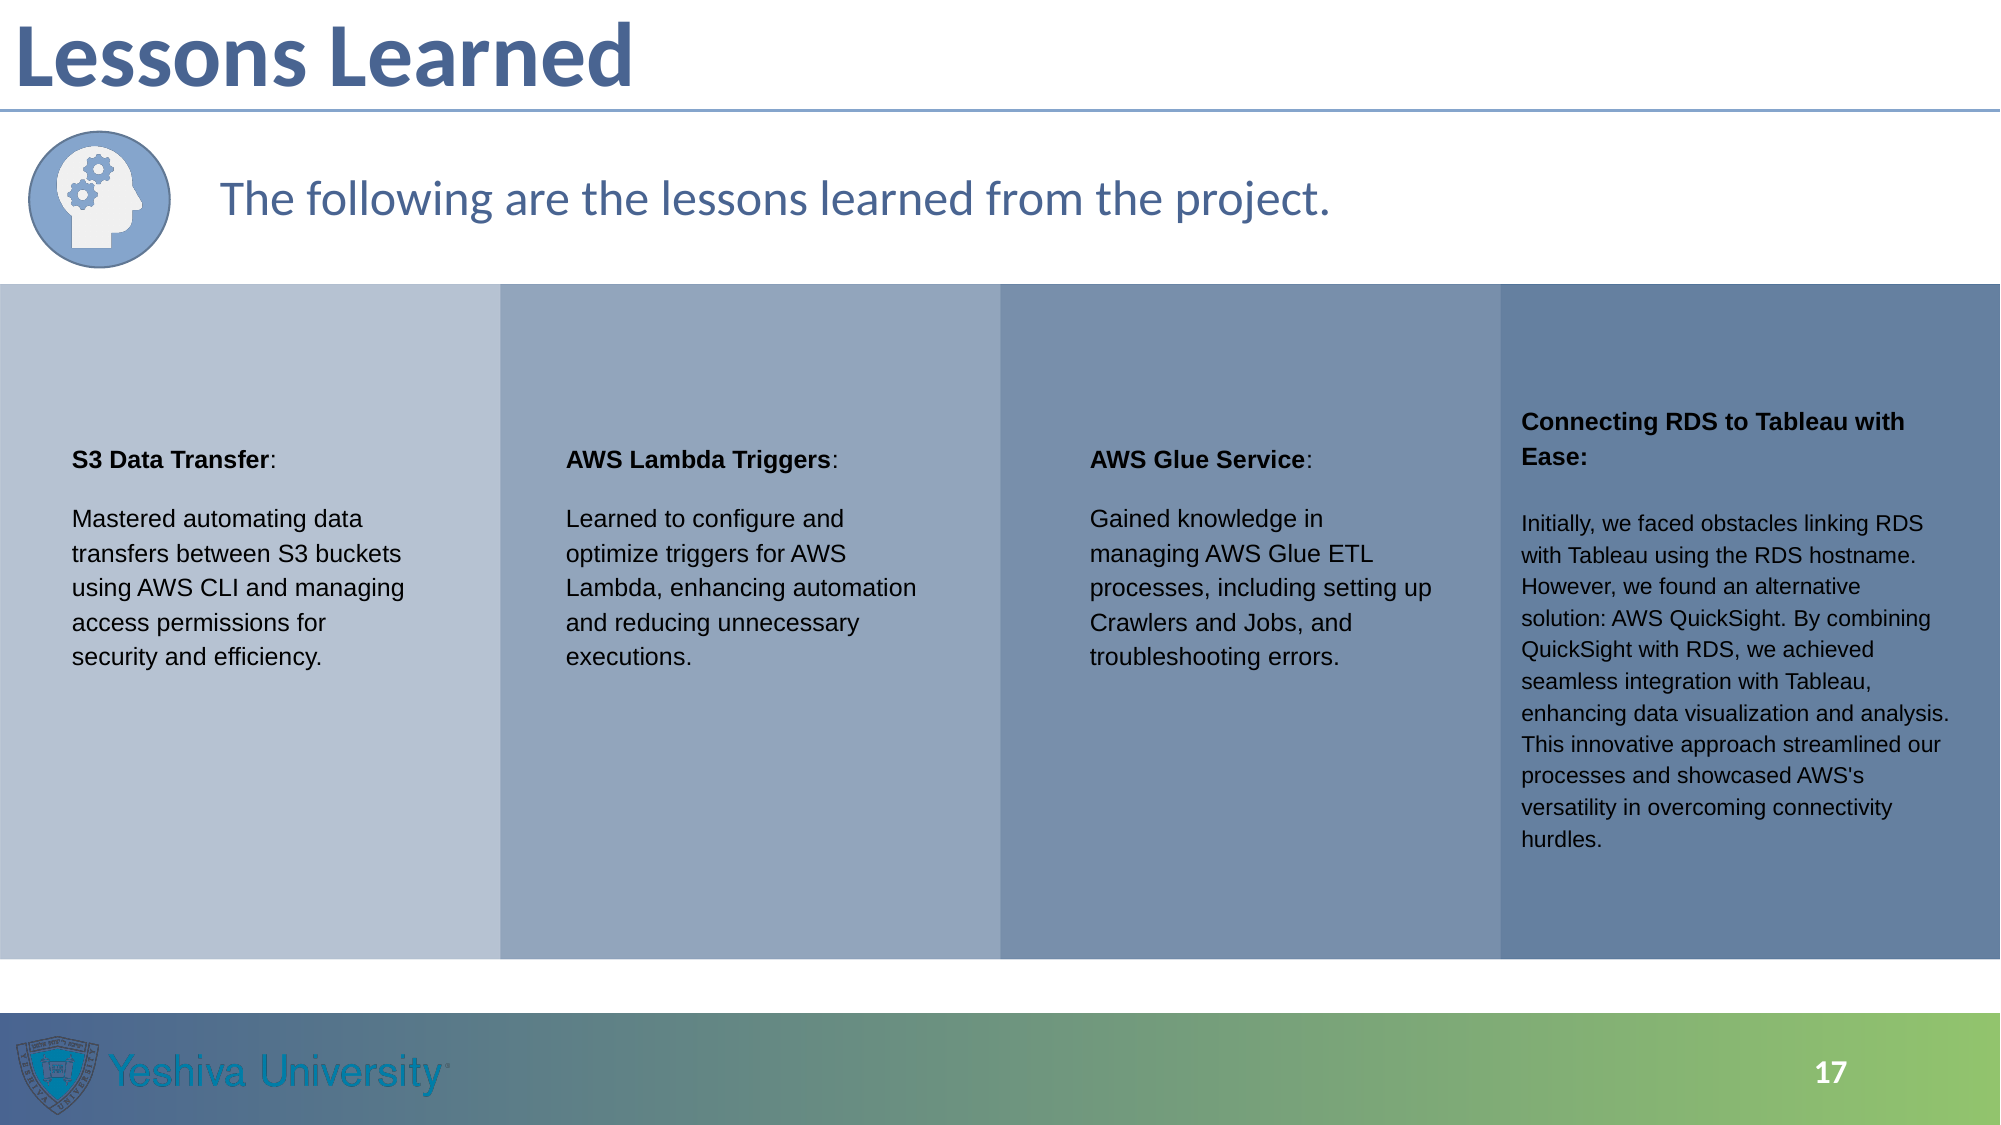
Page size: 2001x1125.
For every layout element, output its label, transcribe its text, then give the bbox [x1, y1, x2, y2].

picture [16, 1036, 450, 1115]
text_box [72, 131, 127, 137]
text_box The following are the lessons learned from the project. [204, 157, 1486, 233]
list AWS Lambda Triggers: Learned to configure and optimize triggers for AWS Lambda, enhancing automation and reducing unnecessary executions. [565, 431, 941, 616]
picture [0, 284, 2000, 960]
list AWS Glue Service: Gained knowledge in managing AWS Glue ETL processes, including setting up Crawlers and Jobs, and troubleshooting errors. [1074, 431, 1450, 616]
text_box [29, 174, 34, 225]
list S3 Data Transfer: Mastered automating data transfers between S3 buckets using AWS CLI and managing access permissions for security and efficiency. [56, 431, 432, 821]
text_box Lessons Learned [0, 0, 2000, 108]
picture [39, 139, 160, 260]
slide_number ‹#› [1412, 1042, 1863, 1103]
list Connecting RDS to Tableau with Ease: Initially, we faced obstacles linking RDS with Tableau using the RDS hostname. However, we found an alternative solution: AWS QuickSight. By combining QuickSight with RDS, we achieved seamless integration with Tableau, enhancing data visualization and analysis. This innovative approach streamlined our processes and showcased AWS's versatility in overcoming connectivity hurdles. [1506, 393, 1967, 616]
text_box [164, 172, 170, 227]
